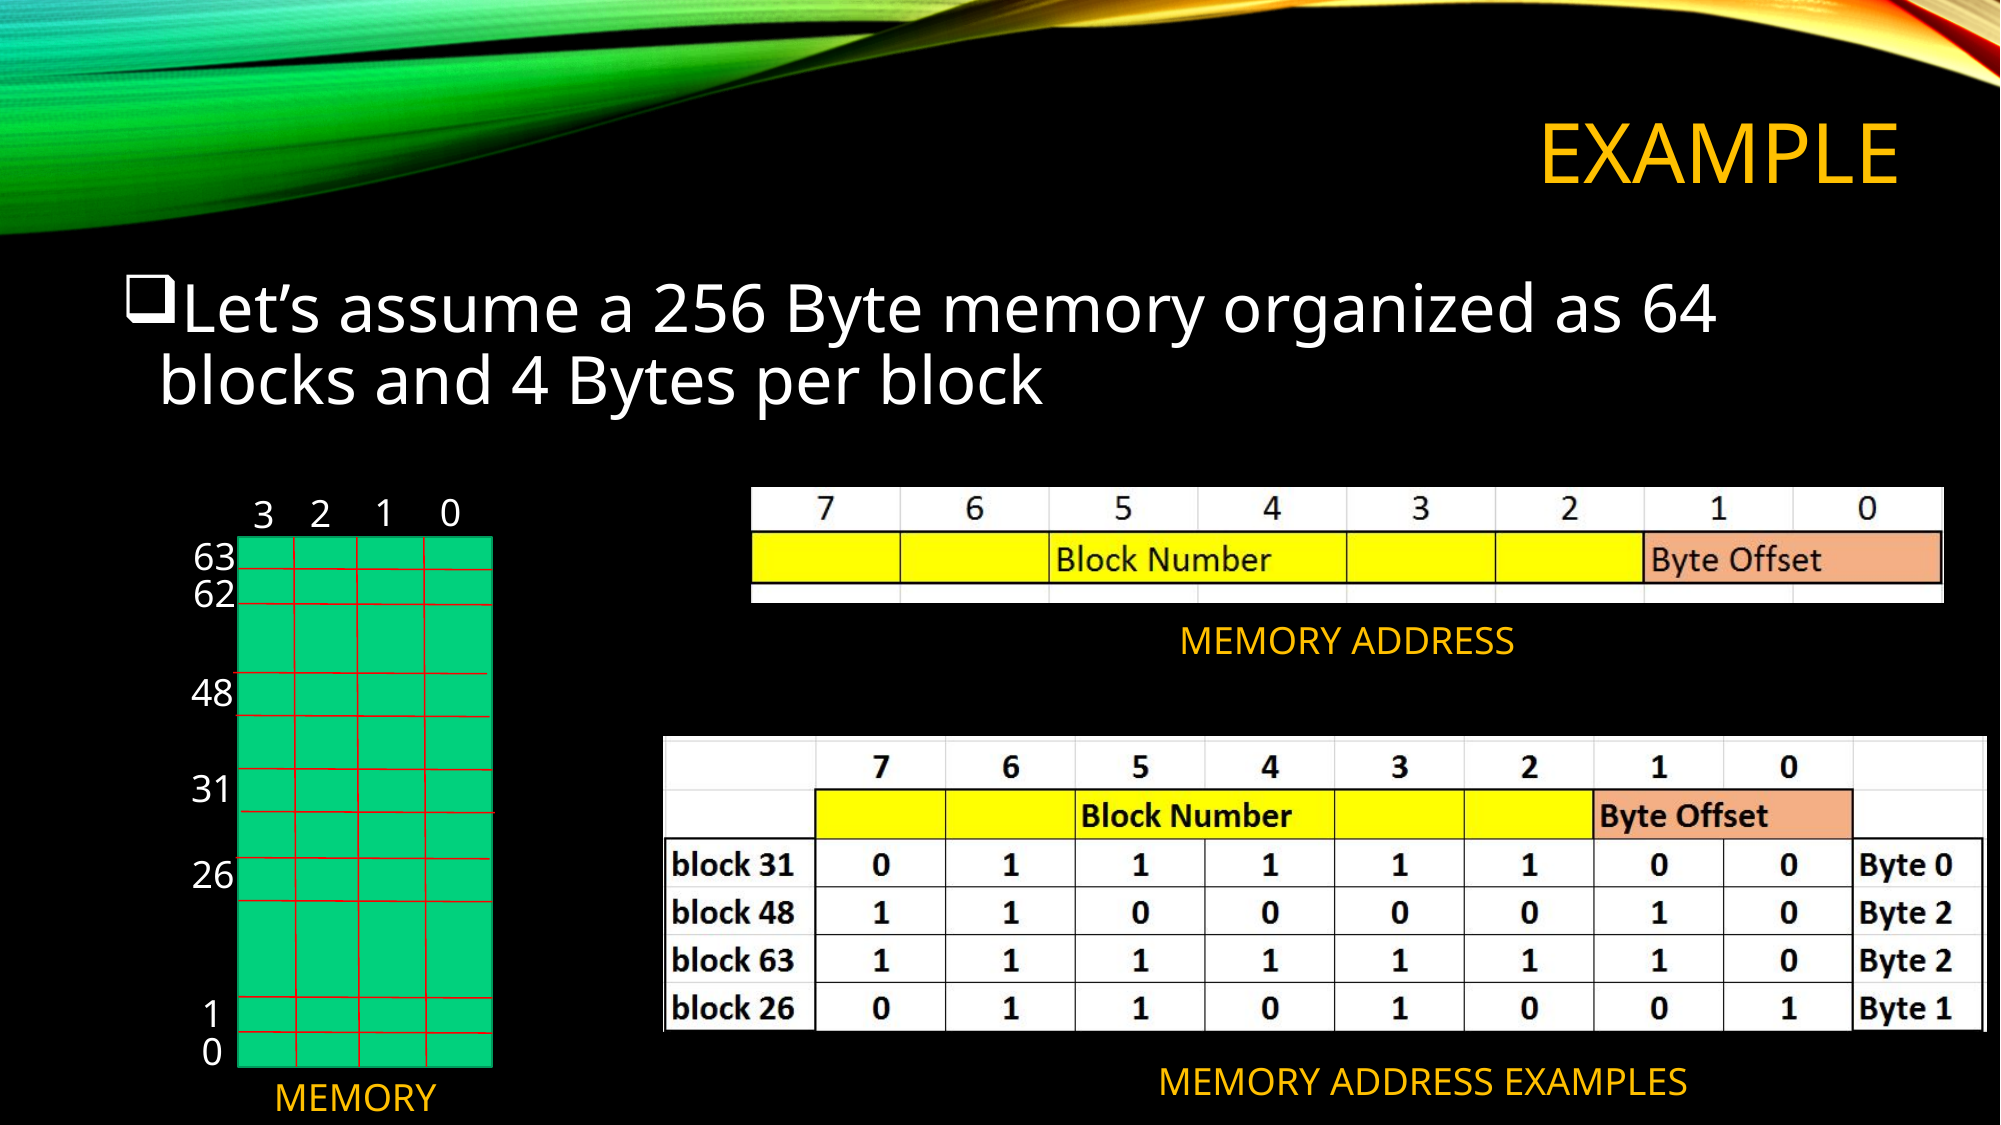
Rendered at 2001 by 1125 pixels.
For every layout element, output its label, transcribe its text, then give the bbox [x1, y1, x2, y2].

text_box [360, 570, 423, 603]
text_box [237, 902, 293, 996]
text_box 31 [176, 758, 249, 818]
text_box [427, 814, 493, 900]
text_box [423, 536, 427, 672]
picture [751, 487, 1944, 603]
text_box 26 [176, 843, 250, 904]
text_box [293, 813, 297, 857]
text_box 48 [176, 661, 249, 722]
text_box [297, 674, 356, 715]
text_box 3 [238, 483, 290, 544]
text_box 1 [186, 982, 239, 1043]
text_box [297, 859, 356, 900]
text_box [360, 999, 423, 1031]
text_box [293, 859, 297, 900]
text_box [251, 536, 293, 568]
text_box [427, 1034, 493, 1068]
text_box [423, 902, 427, 1068]
text_box [360, 536, 423, 568]
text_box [356, 674, 360, 715]
text_box [249, 674, 293, 714]
text_box [237, 717, 293, 768]
text_box [237, 605, 293, 672]
text_box [427, 571, 493, 603]
text_box [297, 717, 356, 768]
picture [0, 0, 2000, 237]
text_box [297, 813, 356, 857]
text_box [360, 902, 423, 996]
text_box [293, 717, 297, 768]
text_box 0 [186, 1043, 239, 1080]
text_box MEMORY [259, 1066, 452, 1125]
text_box [249, 770, 293, 810]
text_box [297, 570, 356, 603]
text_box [423, 859, 427, 900]
text_box [297, 902, 356, 996]
text_box [427, 771, 493, 811]
text_box [427, 903, 493, 996]
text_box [293, 674, 297, 715]
text_box [427, 999, 493, 1031]
text_box [297, 999, 356, 1031]
text_box 2 [294, 482, 347, 543]
text_box [297, 770, 356, 811]
text_box [360, 717, 423, 768]
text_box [423, 770, 427, 811]
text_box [293, 902, 297, 1068]
text_box [360, 770, 423, 811]
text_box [356, 770, 360, 811]
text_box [293, 536, 297, 672]
picture [663, 736, 1988, 1033]
text_box [360, 674, 423, 715]
list Let’s assume a 256 Byte memory organized as 64 blocks and 4 Bytes per block [106, 267, 1882, 520]
text_box 62 [178, 585, 251, 623]
text_box MEMORY ADDRESS EXAMPLES [1143, 1050, 1704, 1111]
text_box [356, 902, 360, 1068]
text_box 63 [178, 525, 251, 585]
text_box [356, 717, 360, 768]
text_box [293, 770, 297, 811]
text_box [250, 859, 293, 900]
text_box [423, 717, 427, 768]
text_box [239, 999, 293, 1031]
text_box [297, 536, 356, 568]
text_box [360, 859, 423, 900]
text_box [297, 1034, 356, 1066]
text_box MEMORY ADDRESS [1164, 609, 1531, 670]
text_box [427, 536, 493, 568]
text_box [239, 1034, 293, 1068]
text_box 0 [425, 481, 477, 541]
text_box [297, 605, 356, 672]
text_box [423, 813, 427, 857]
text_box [356, 813, 360, 857]
text_box [251, 570, 293, 603]
text_box 1 [359, 481, 411, 541]
title Example [504, 51, 1917, 264]
text_box [360, 605, 423, 672]
text_box [427, 606, 493, 768]
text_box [423, 674, 427, 715]
text_box [237, 813, 293, 857]
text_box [356, 536, 360, 672]
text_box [356, 859, 360, 900]
text_box [360, 813, 423, 857]
text_box [360, 1034, 423, 1066]
